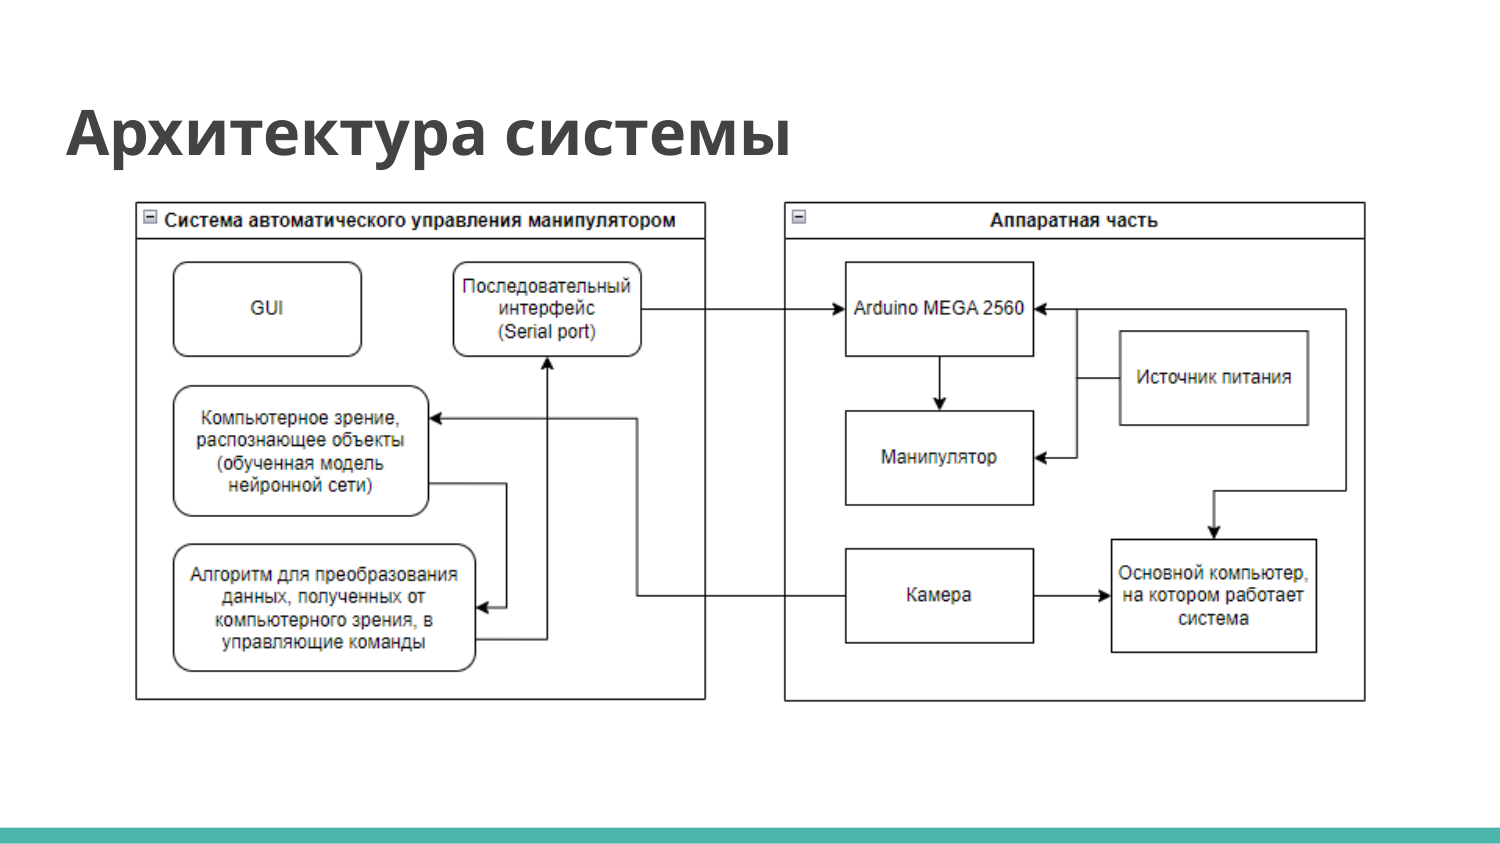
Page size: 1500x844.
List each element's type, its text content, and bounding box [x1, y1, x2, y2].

title Архитектура системы [51, 72, 1449, 189]
picture [120, 188, 1380, 716]
